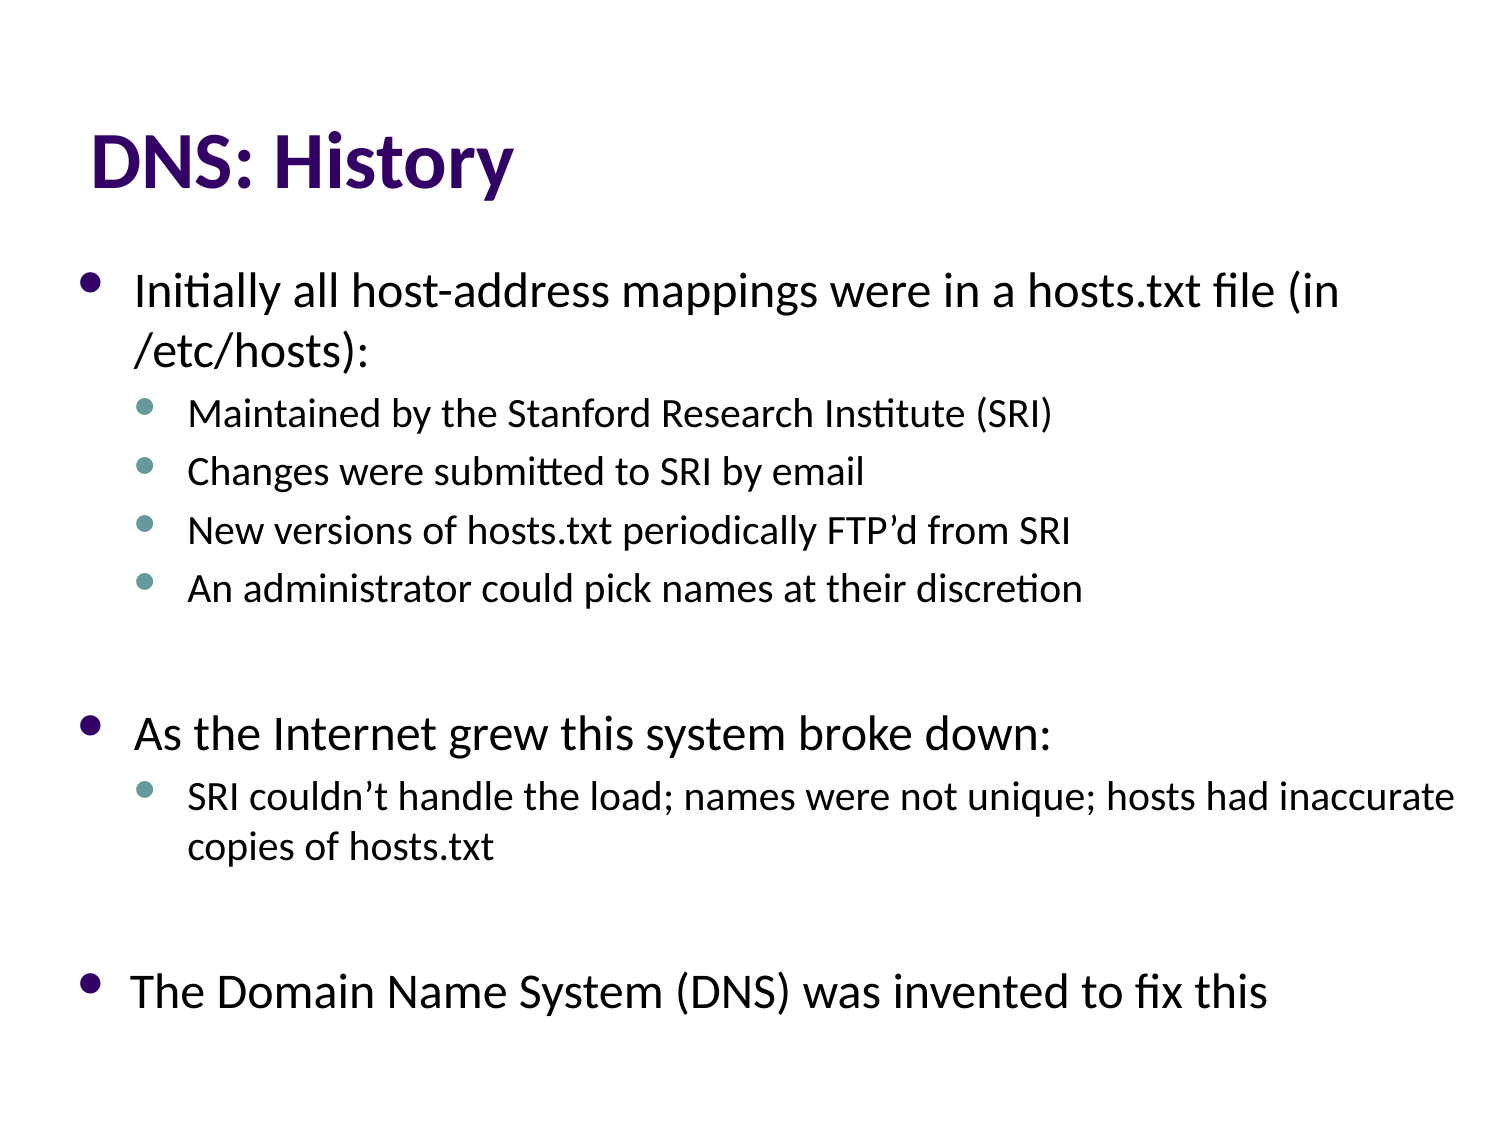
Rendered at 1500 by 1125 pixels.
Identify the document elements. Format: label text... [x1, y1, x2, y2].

title DNS: History [75, 20, 1425, 213]
list Initially all host-address mappings were in a hosts.txt file (in /etc/hosts): Maintained by the Stanford Research Institute (SRI) Changes were submitted to SRI by email New versions of hosts.txt periodically FTP’d from SRI An administrator could pick names at their discretion As the Internet grew this system broke down: SRI couldn’t handle the load; names were not unique; hosts had inaccurate copies of hosts.txt The Domain Name System (DNS) was invented to fix this [62, 249, 1475, 1100]
